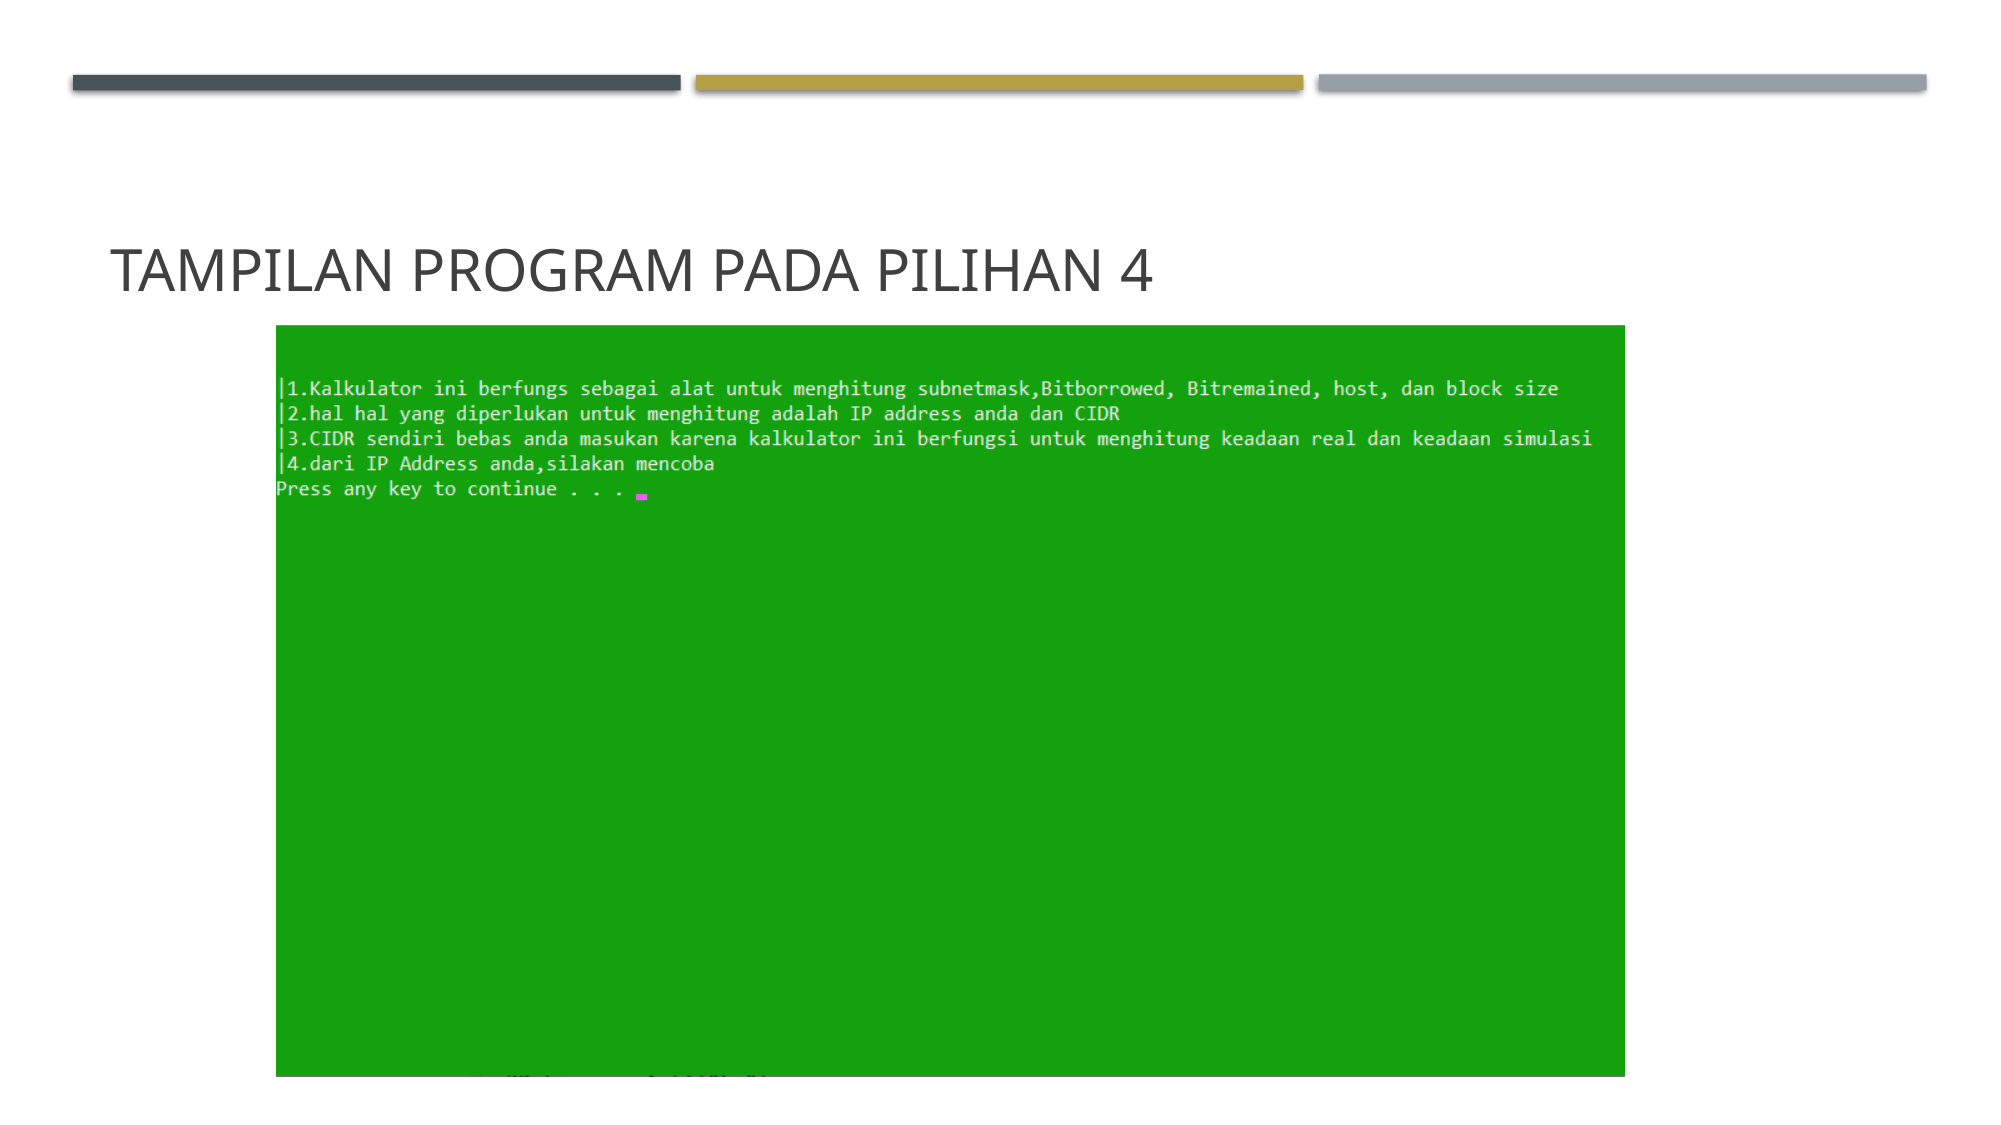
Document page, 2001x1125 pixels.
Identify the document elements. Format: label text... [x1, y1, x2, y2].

title Tampilan program pada pilihan 4 [95, 115, 1905, 311]
picture [275, 324, 1626, 1078]
